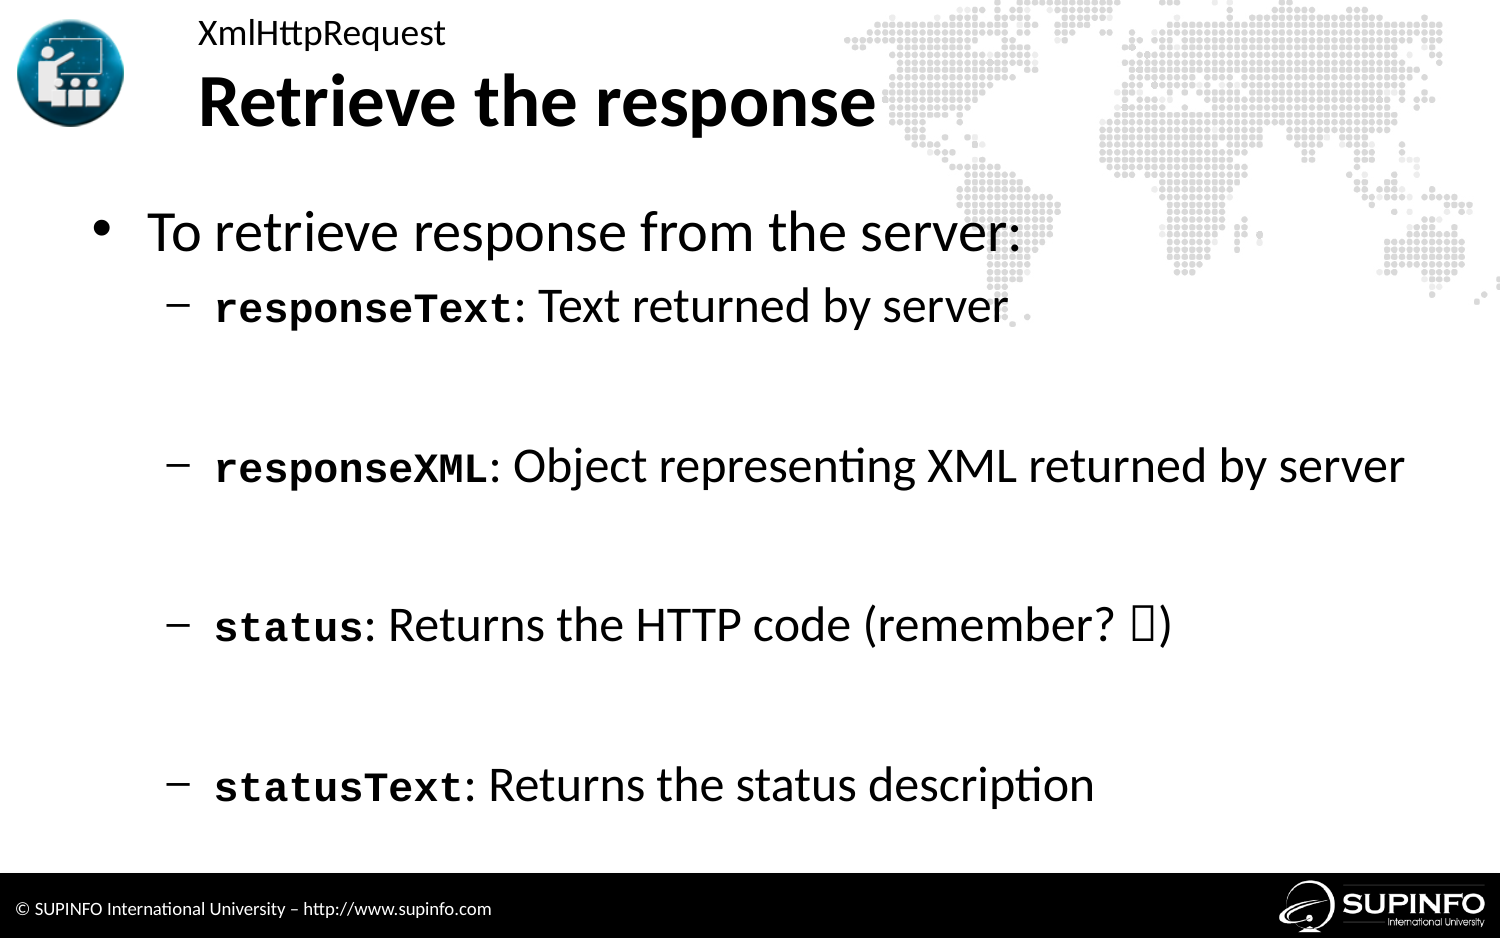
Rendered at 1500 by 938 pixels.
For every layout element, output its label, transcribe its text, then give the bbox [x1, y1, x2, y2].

picture [1269, 870, 1494, 938]
text_box [419, 28, 450, 90]
list XmlHttpRequest [183, 0, 1459, 56]
title Retrieve the response [183, 56, 1459, 138]
list To retrieve response from the server: responseText: Text returned by server responseXML: Object representing XML returned by server status: Returns the HTTP code (remember? ) statusText: Returns the status description [76, 185, 1436, 880]
picture [17, 19, 125, 127]
picture [844, 0, 1500, 327]
picture [39, 46, 101, 107]
picture [49, 37, 102, 75]
